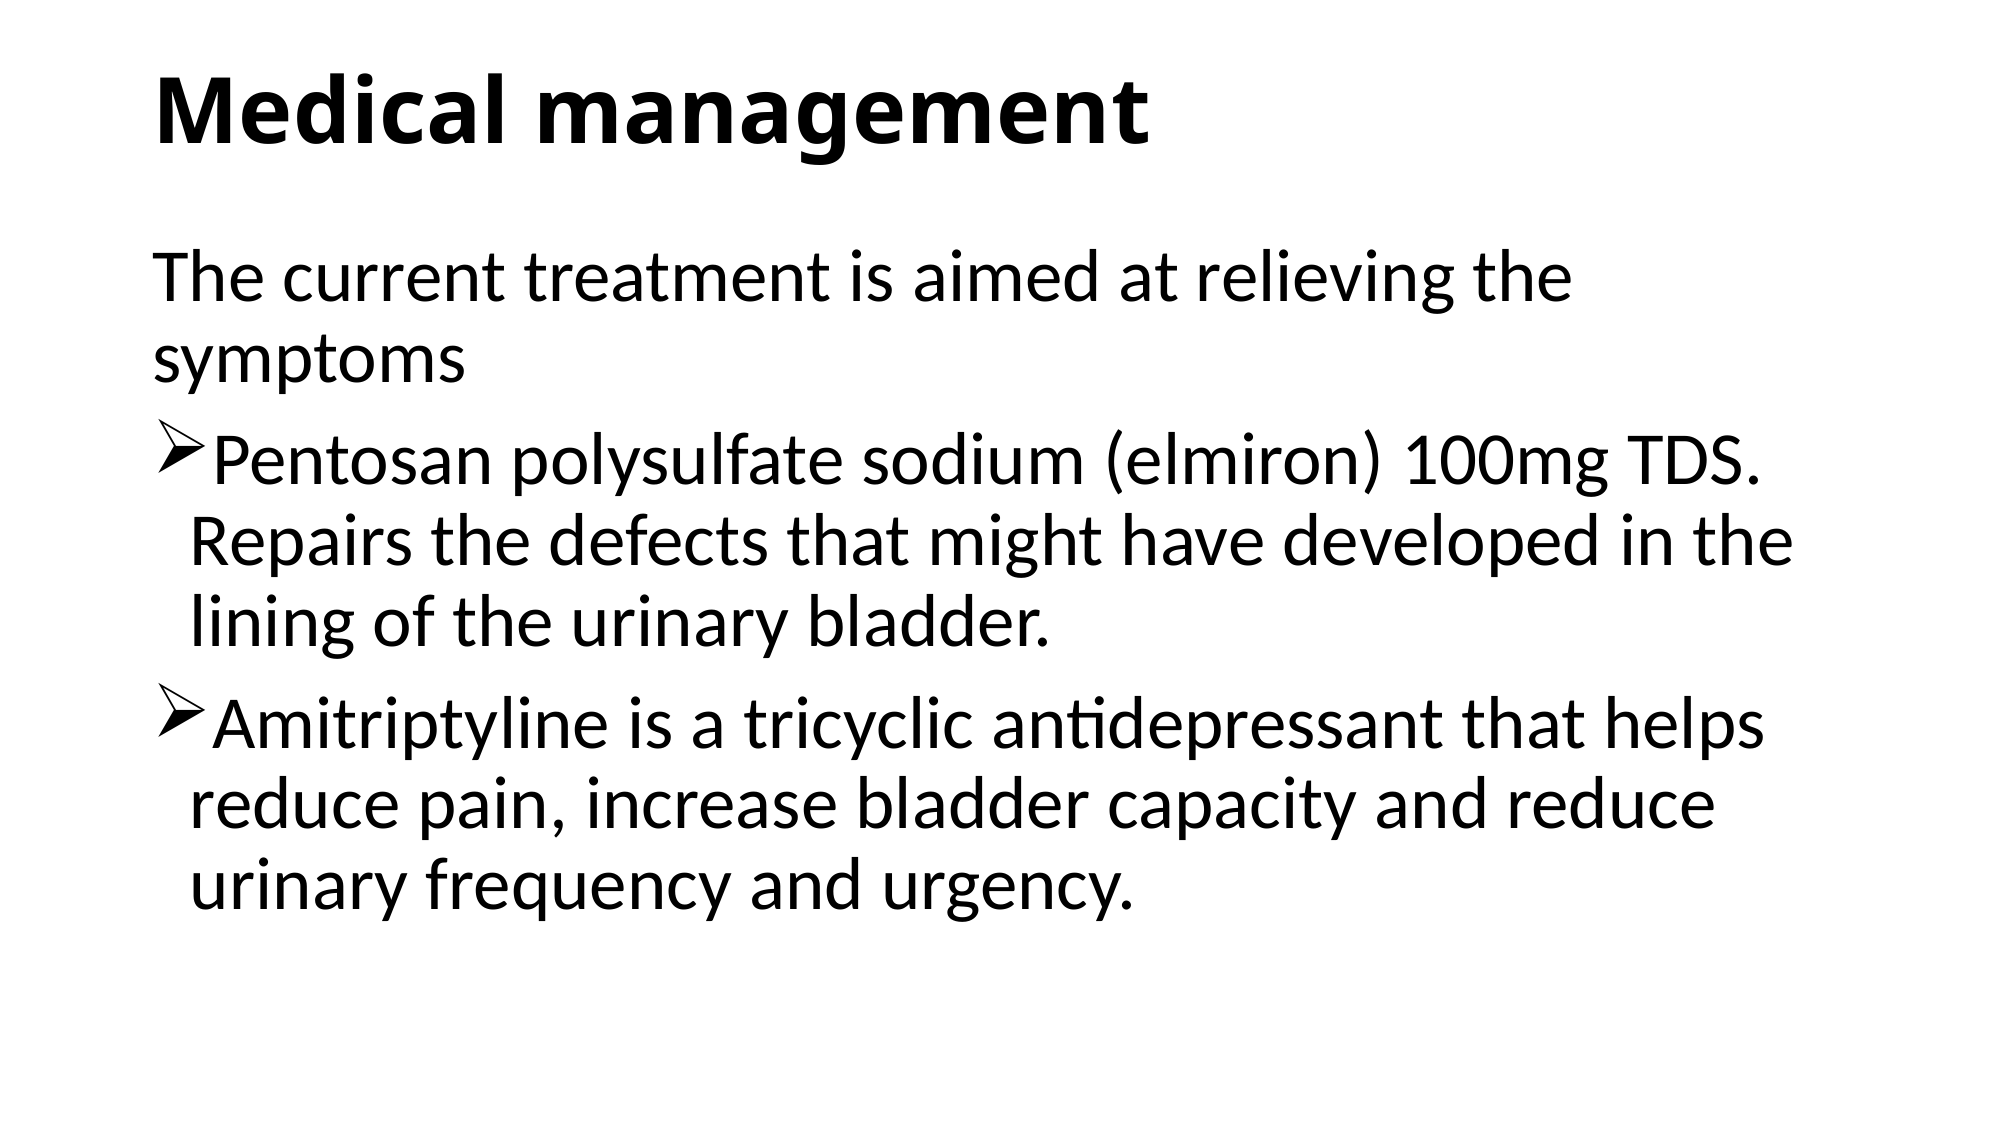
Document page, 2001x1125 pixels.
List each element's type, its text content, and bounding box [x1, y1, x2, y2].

title Medical management [137, 59, 1863, 229]
list The current treatment is aimed at relieving the symptoms Pentosan polysulfate sodium (elmiron) 100mg TDS. Repairs the defects that might have developed in the lining of the urinary bladder. Amitriptyline is a tricyclic antidepressant that helps reduce pain, increase bladder capacity and reduce urinary frequency and urgency. [137, 229, 1863, 1014]
